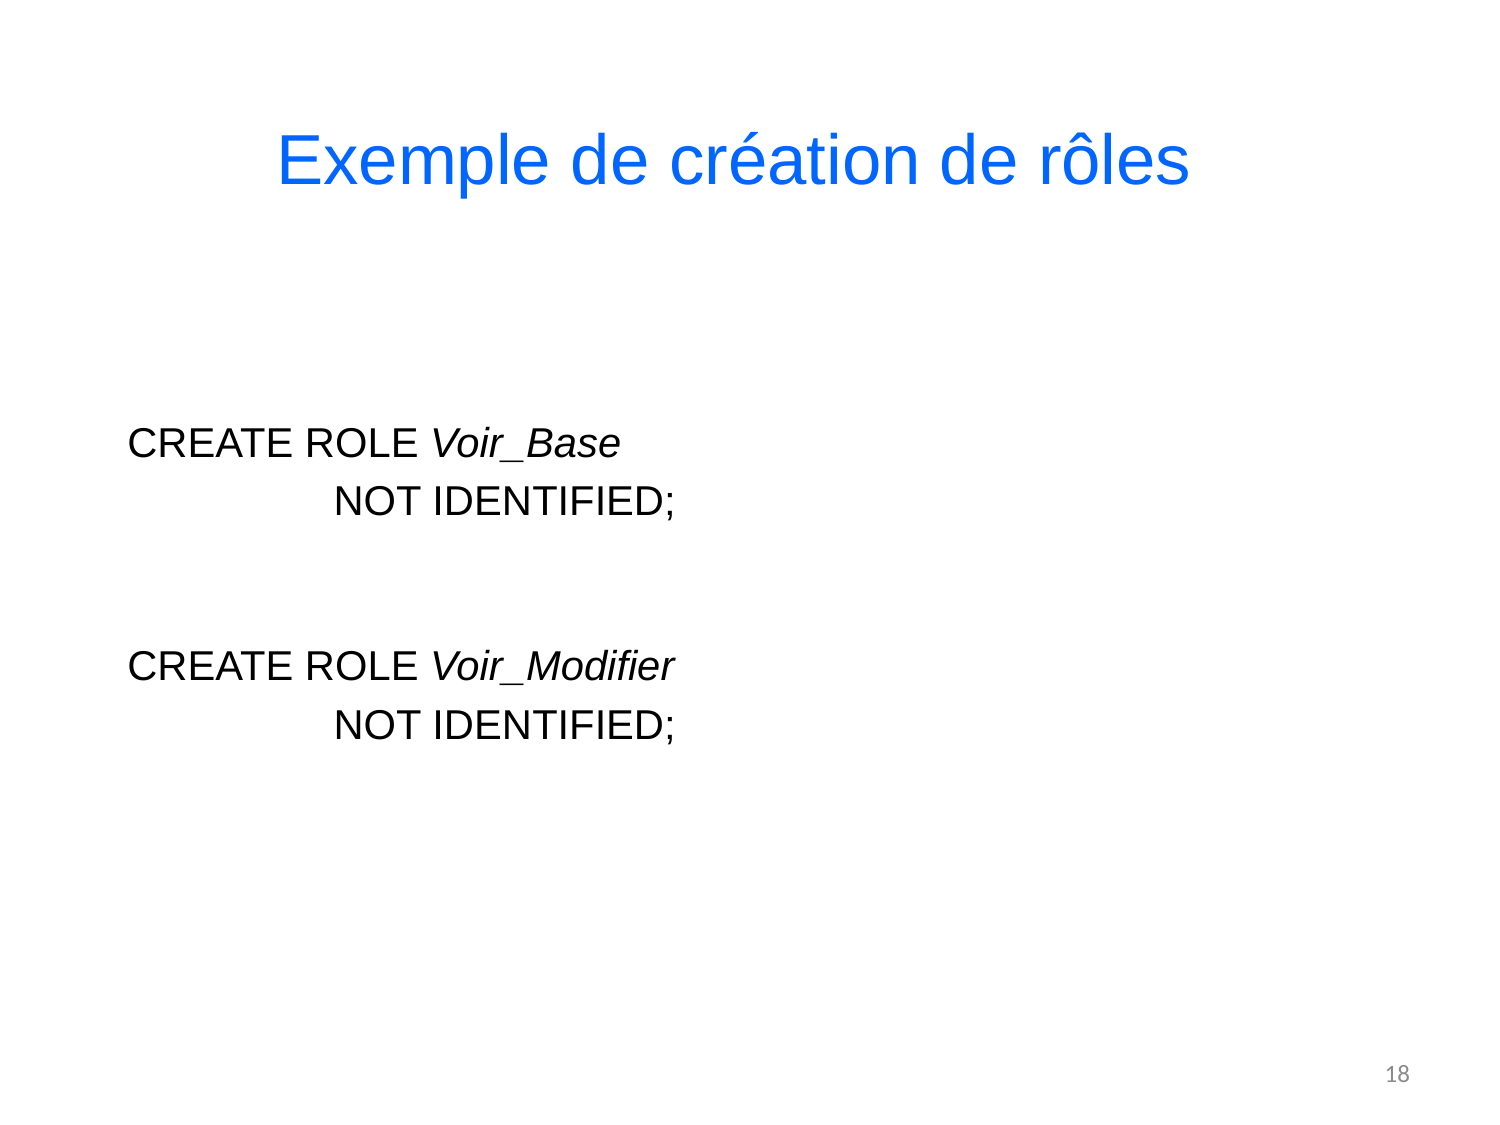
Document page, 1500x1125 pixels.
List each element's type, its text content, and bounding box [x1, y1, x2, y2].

list CREATE ROLE Voir_Base NOT IDENTIFIED; CREATE ROLE Voir_Modifier NOT IDENTIFIED; [112, 349, 1447, 1035]
title Exemple de création de rôles [135, 30, 1333, 282]
slide_number 18 [1074, 1042, 1425, 1103]
